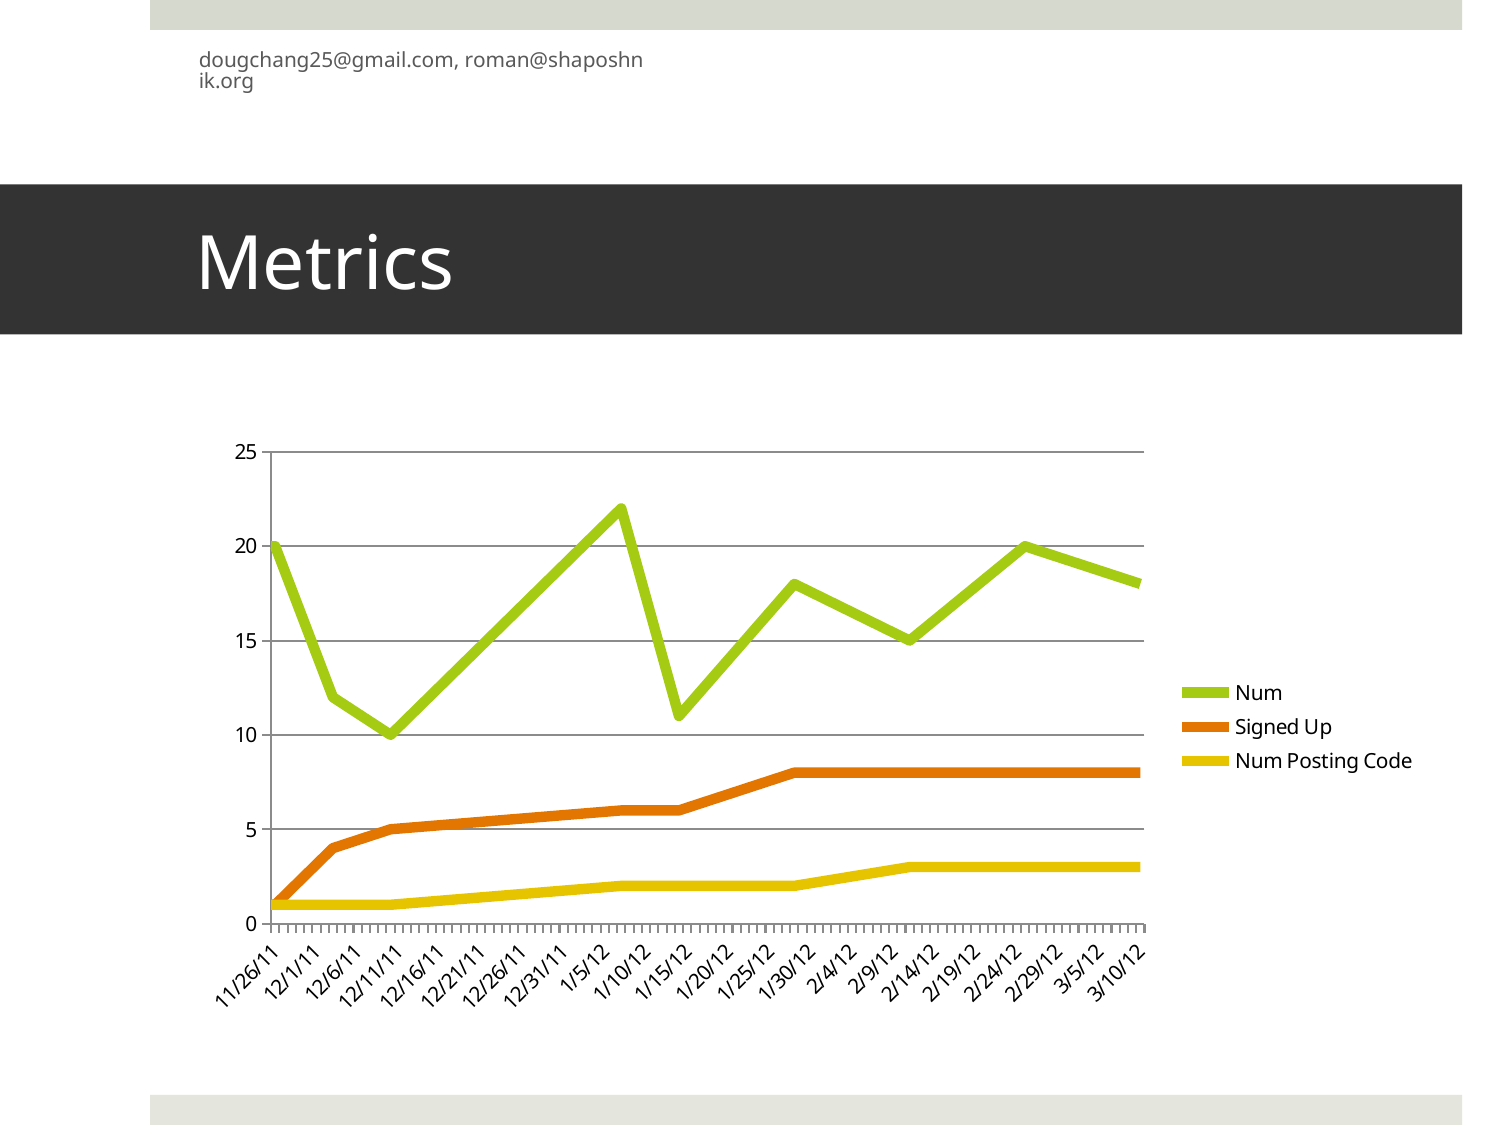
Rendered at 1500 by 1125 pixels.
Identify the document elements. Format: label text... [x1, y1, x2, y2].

footer dougchang25@gmail.com, roman@shaposhnik.org [183, 30, 659, 91]
title Metrics [0, 184, 1463, 335]
chart [182, 425, 1432, 1029]
